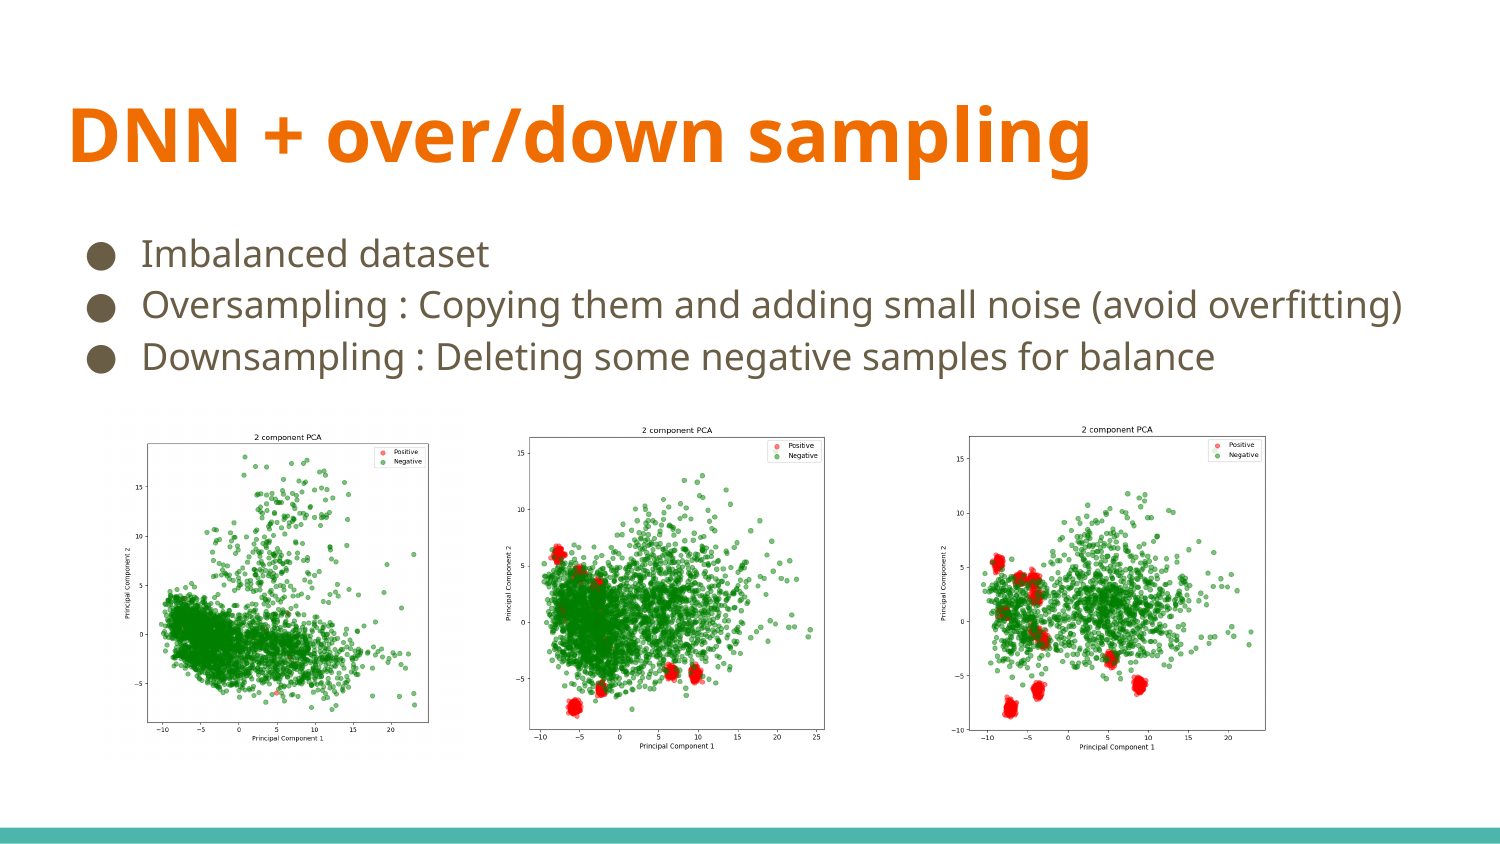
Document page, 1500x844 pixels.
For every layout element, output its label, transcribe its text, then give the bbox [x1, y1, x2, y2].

title DNN + over/down sampling [51, 72, 1449, 189]
picture [481, 390, 862, 772]
list Imbalanced dataset Oversampling : Copying them and adding small noise (avoid overfitting) Downsampling : Deleting some negative samples for balance [51, 207, 1449, 750]
picture [102, 400, 464, 762]
picture [921, 390, 1304, 772]
